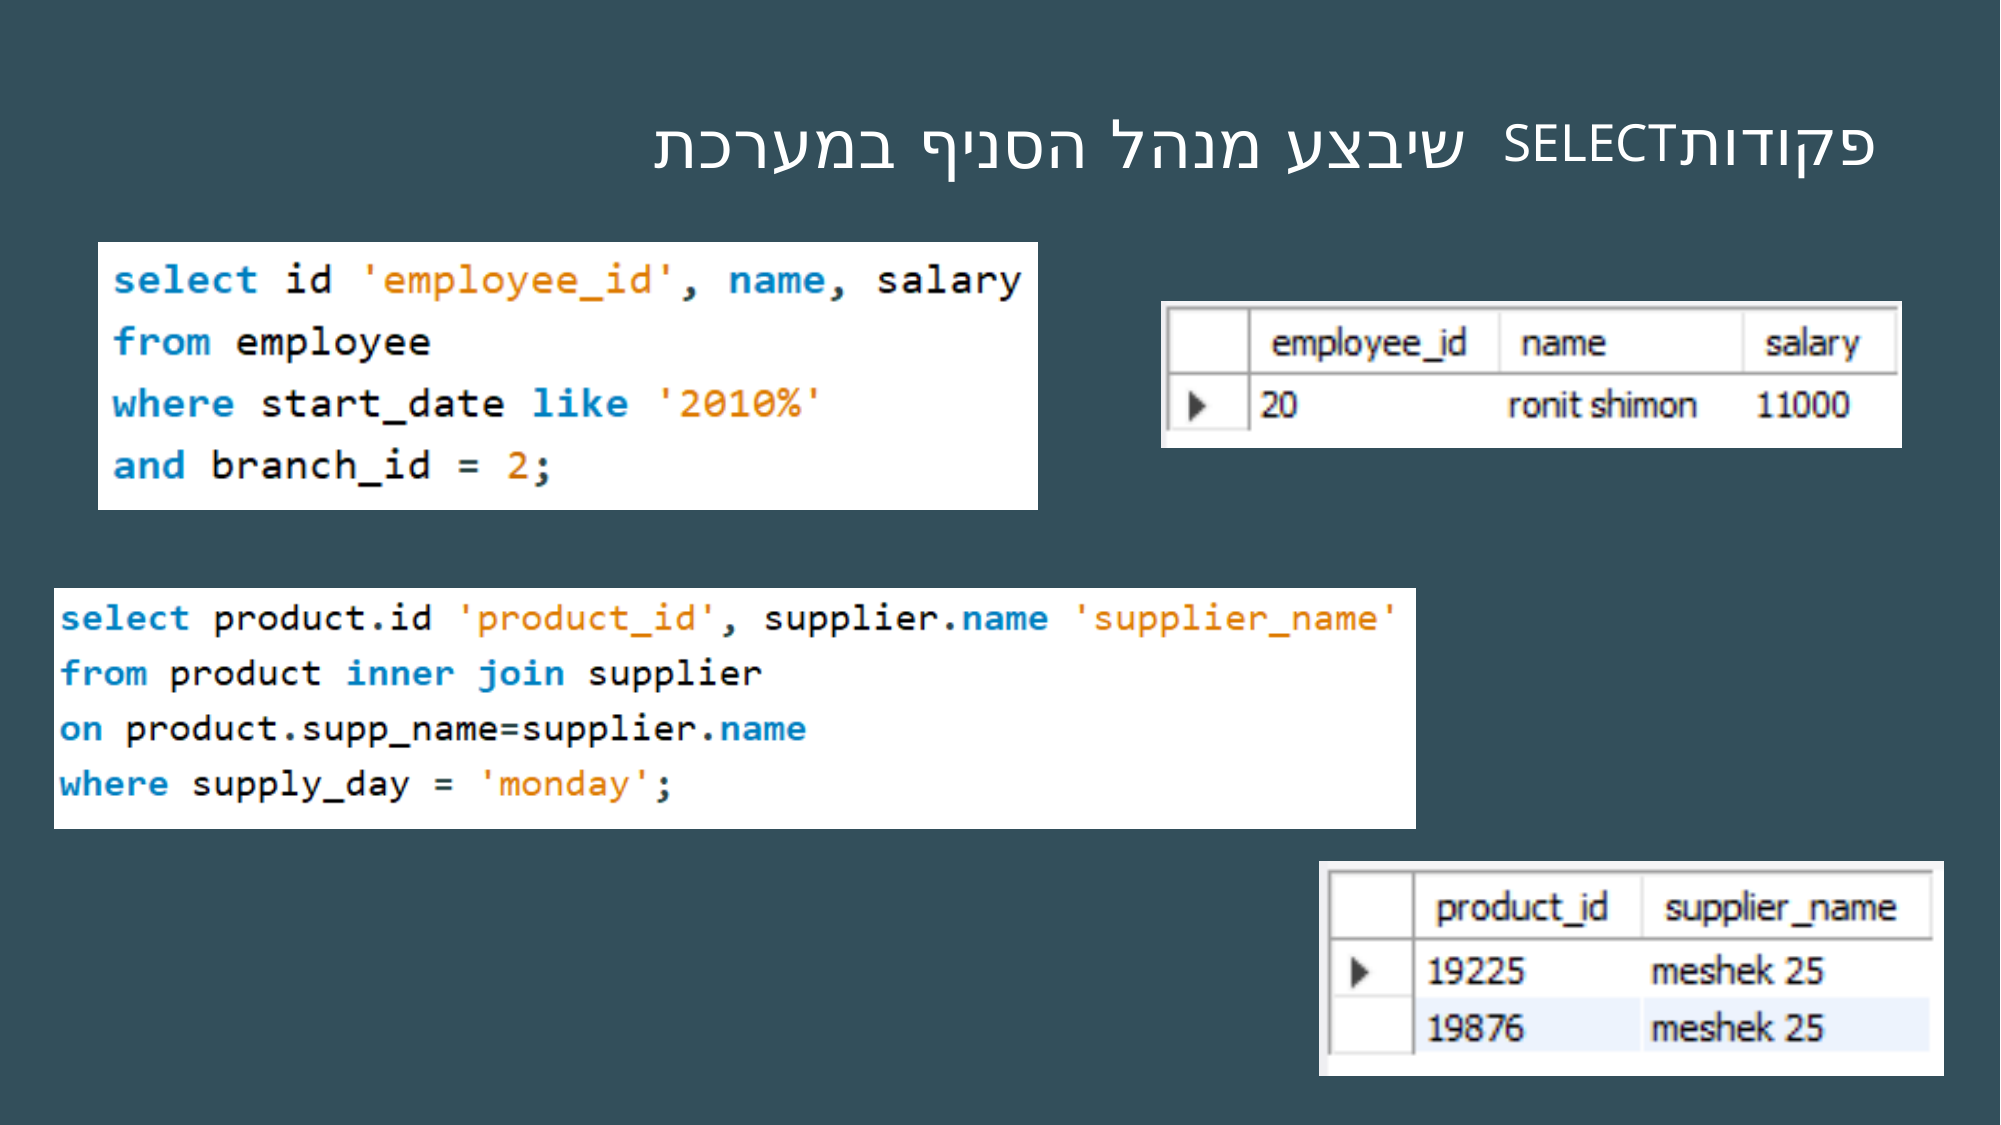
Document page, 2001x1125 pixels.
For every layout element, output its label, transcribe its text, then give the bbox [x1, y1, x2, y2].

picture [54, 588, 1416, 829]
text_box SELECT [1475, 109, 1677, 207]
picture [1161, 301, 1902, 448]
picture [1319, 861, 1944, 1076]
picture [98, 242, 1038, 510]
text_box פקודות [1677, 101, 1879, 199]
text_box שיבצע מנהל הסניף במערכת [527, 101, 1468, 199]
